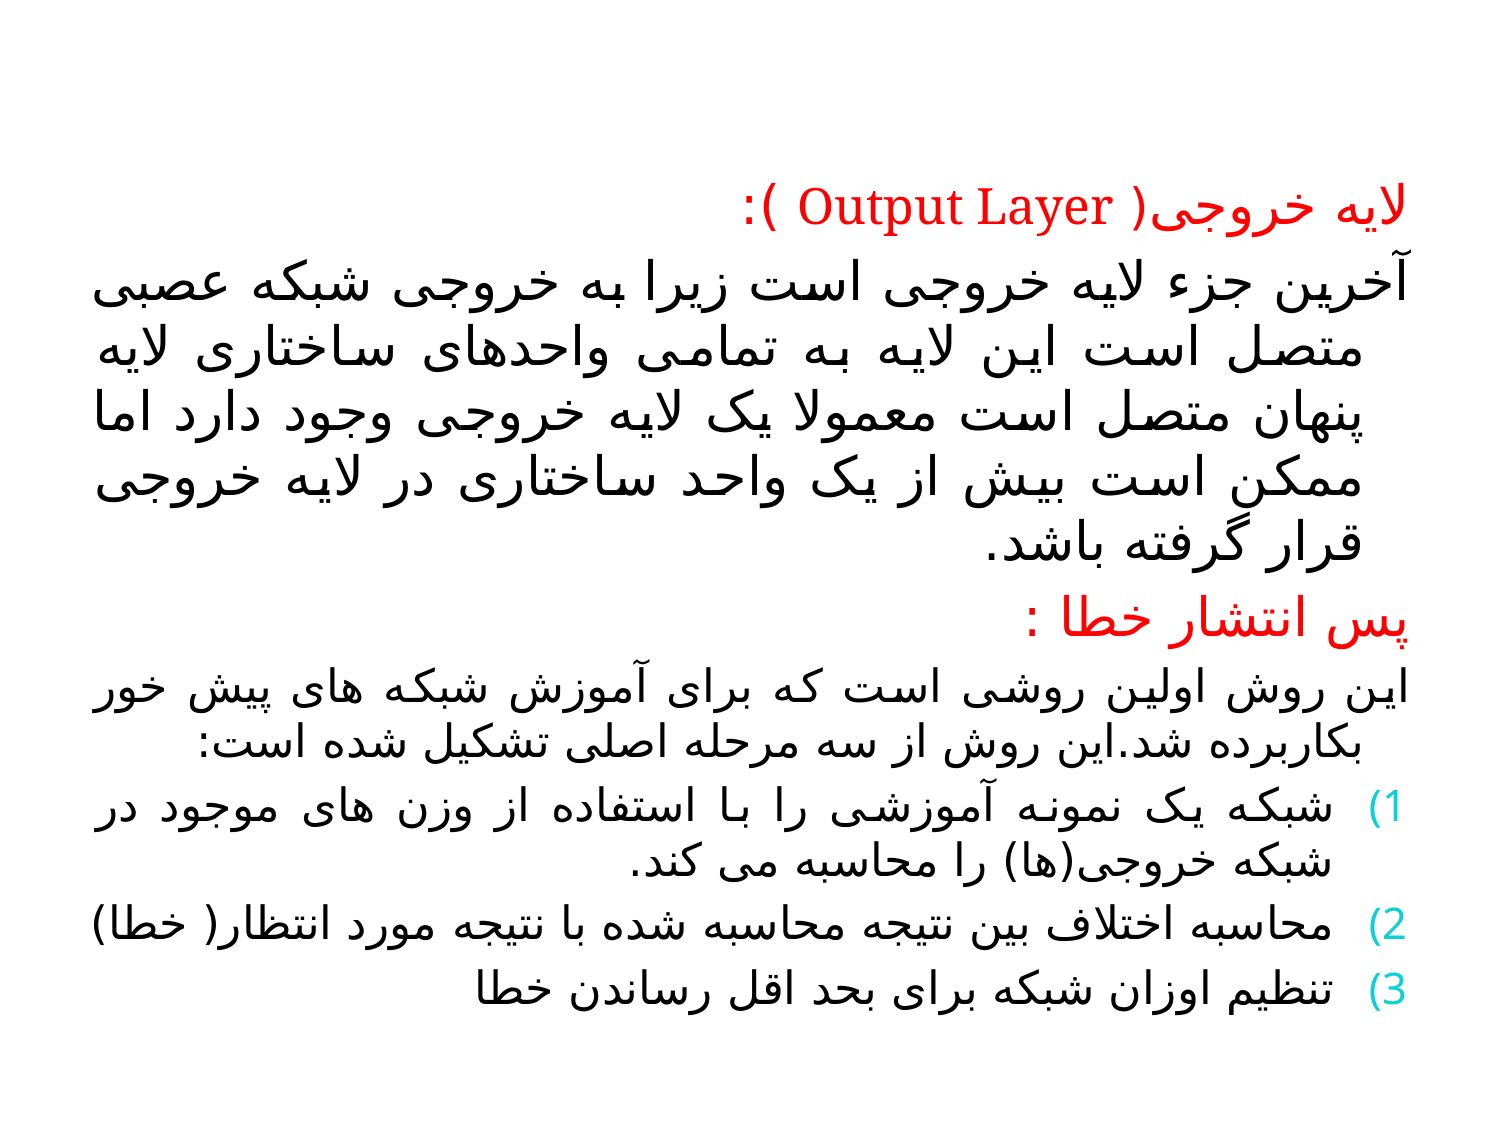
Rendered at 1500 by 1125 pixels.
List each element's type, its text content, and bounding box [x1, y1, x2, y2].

list لایه خروجی( Output Layer ): آخرین جزء لایه خروجی است زیرا به خروجی شبکه عصبی متصل است این لایه به تمامی واحدهای ساختاری لایه پنهان متصل است معمولا یک لایه خروجی وجود دارد اما ممکن است بیش از یک واحد ساختاری در لایه خروجی قرار گرفته باشد. پس انتشار خطا : این روش اولین روشی است که برای آموزش شبکه های پیش خور بکاربرده شد.این روش از سه مرحله اصلی تشکیل شده است: شبکه یک نمونه آموزشی را با استفاده از وزن های موجود در شبکه خروجی(ها) را محاسبه می کند. محاسبه اختلاف بین نتیجه محاسبه شده با نتیجه مورد انتظار( خطا) تنظیم اوزان شبکه برای بحد اقل رساندن خطا [75, 162, 1425, 1038]
